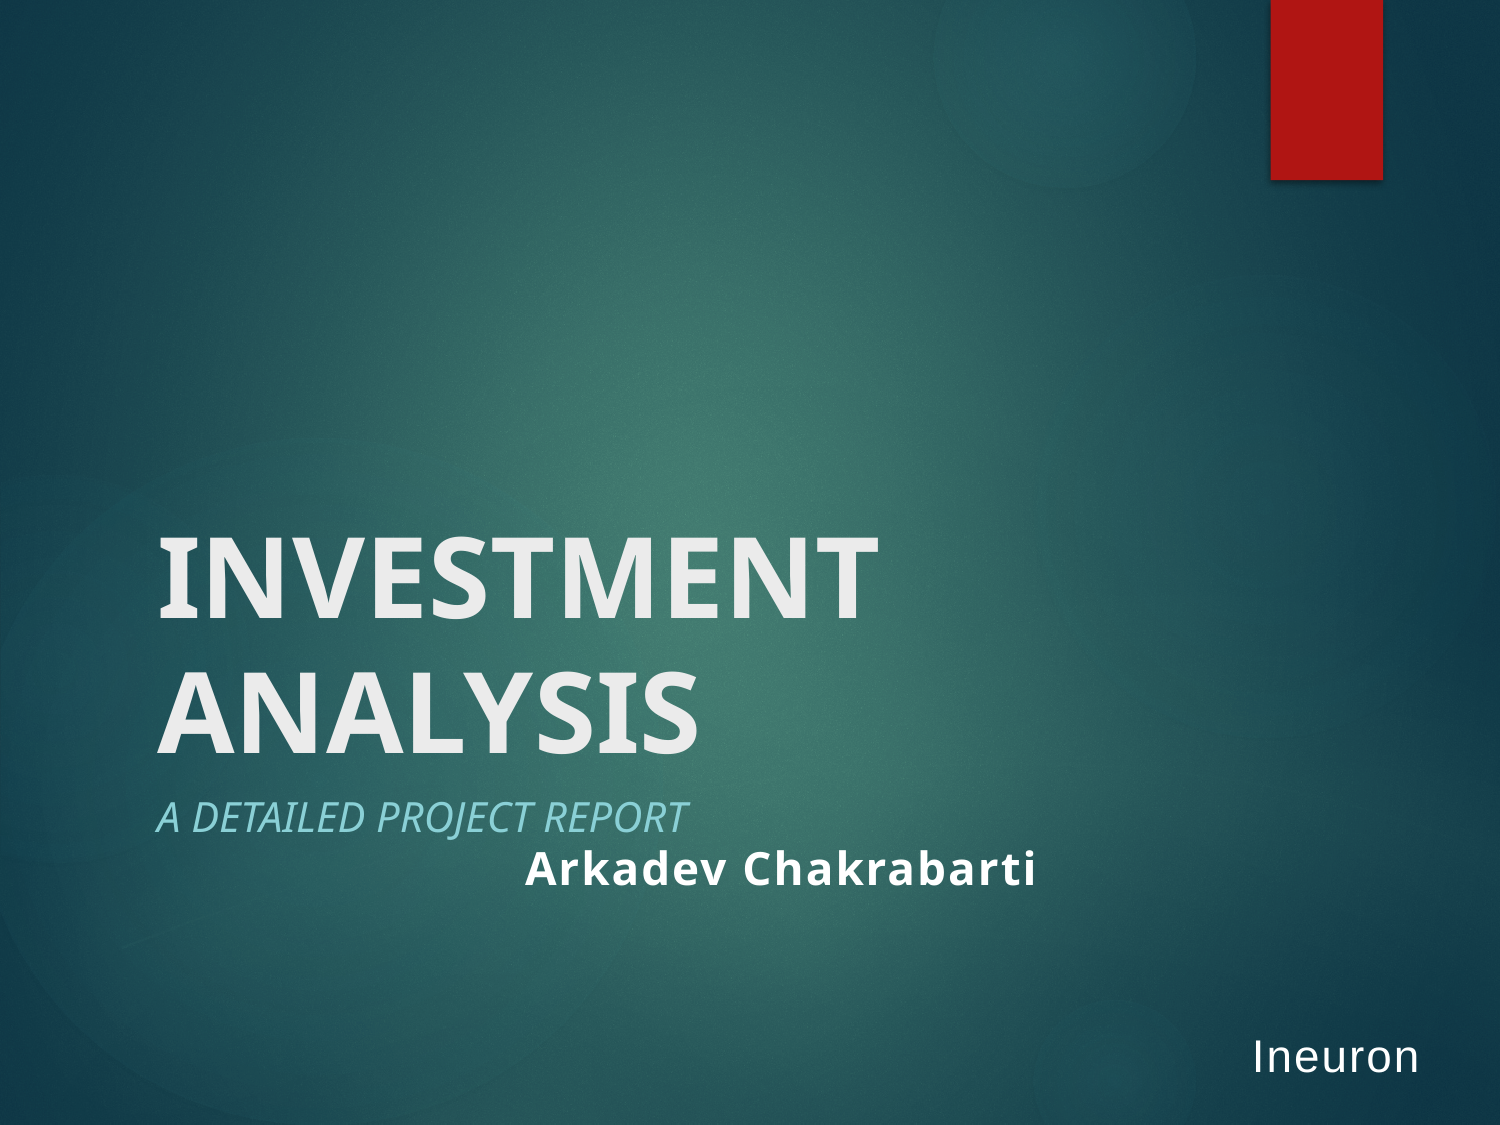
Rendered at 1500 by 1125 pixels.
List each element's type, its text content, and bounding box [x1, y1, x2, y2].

text_box Ineuron [1218, 1019, 1454, 1078]
subtitle A Detailed Project Report [142, 783, 1229, 832]
text_box Arkadev Chakrabarti [99, 832, 1463, 961]
title INVESTMENT ANALYSIS [142, 237, 1229, 783]
